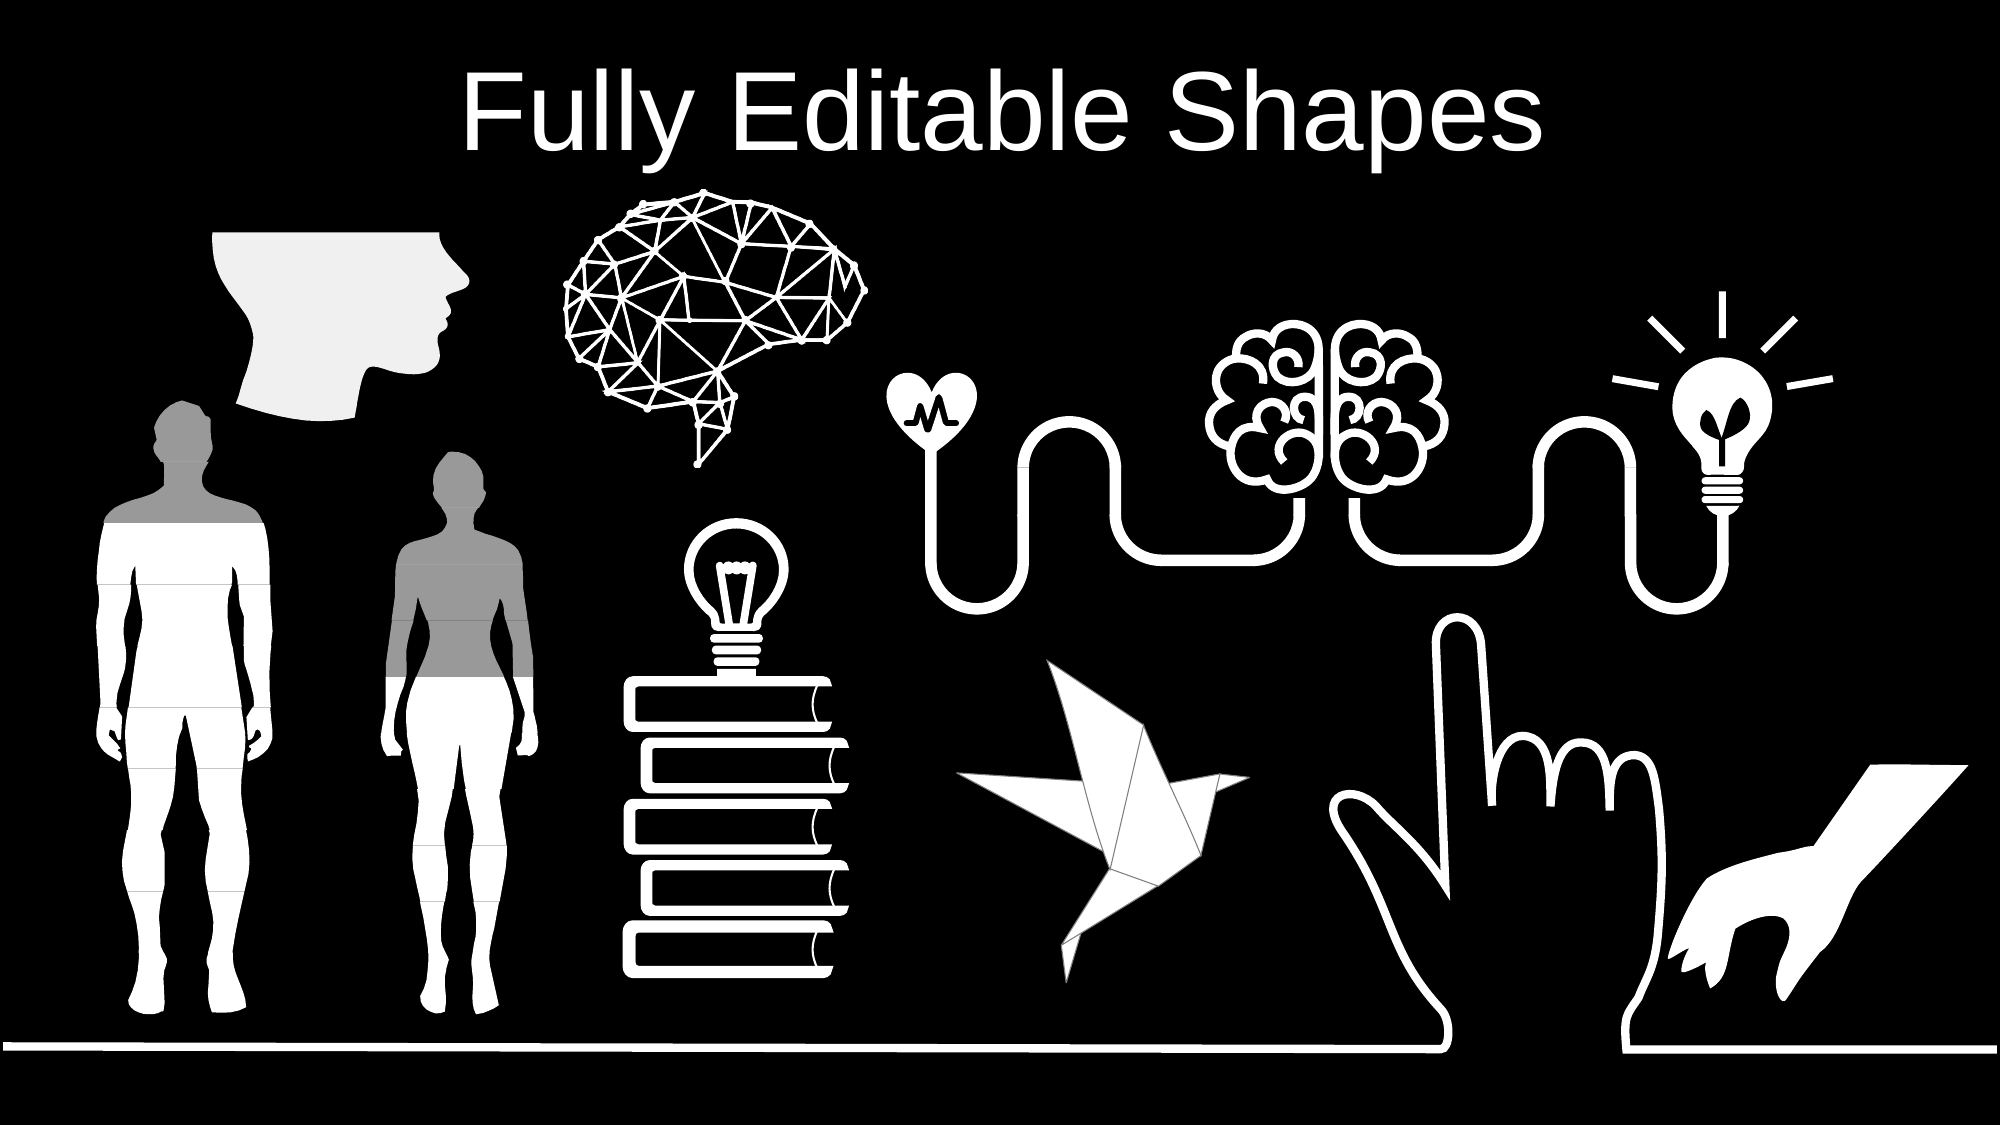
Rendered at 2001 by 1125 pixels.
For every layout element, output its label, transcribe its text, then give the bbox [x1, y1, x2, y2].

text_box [886, 291, 1834, 615]
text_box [977, 645, 1248, 952]
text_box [96, 400, 273, 1015]
text_box [212, 232, 470, 422]
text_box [623, 518, 850, 978]
picture [563, 189, 868, 468]
text_box [3, 616, 1997, 1051]
text_box [1666, 763, 1971, 1003]
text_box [380, 451, 539, 1015]
list Fully Editable Shapes [53, 54, 1952, 174]
